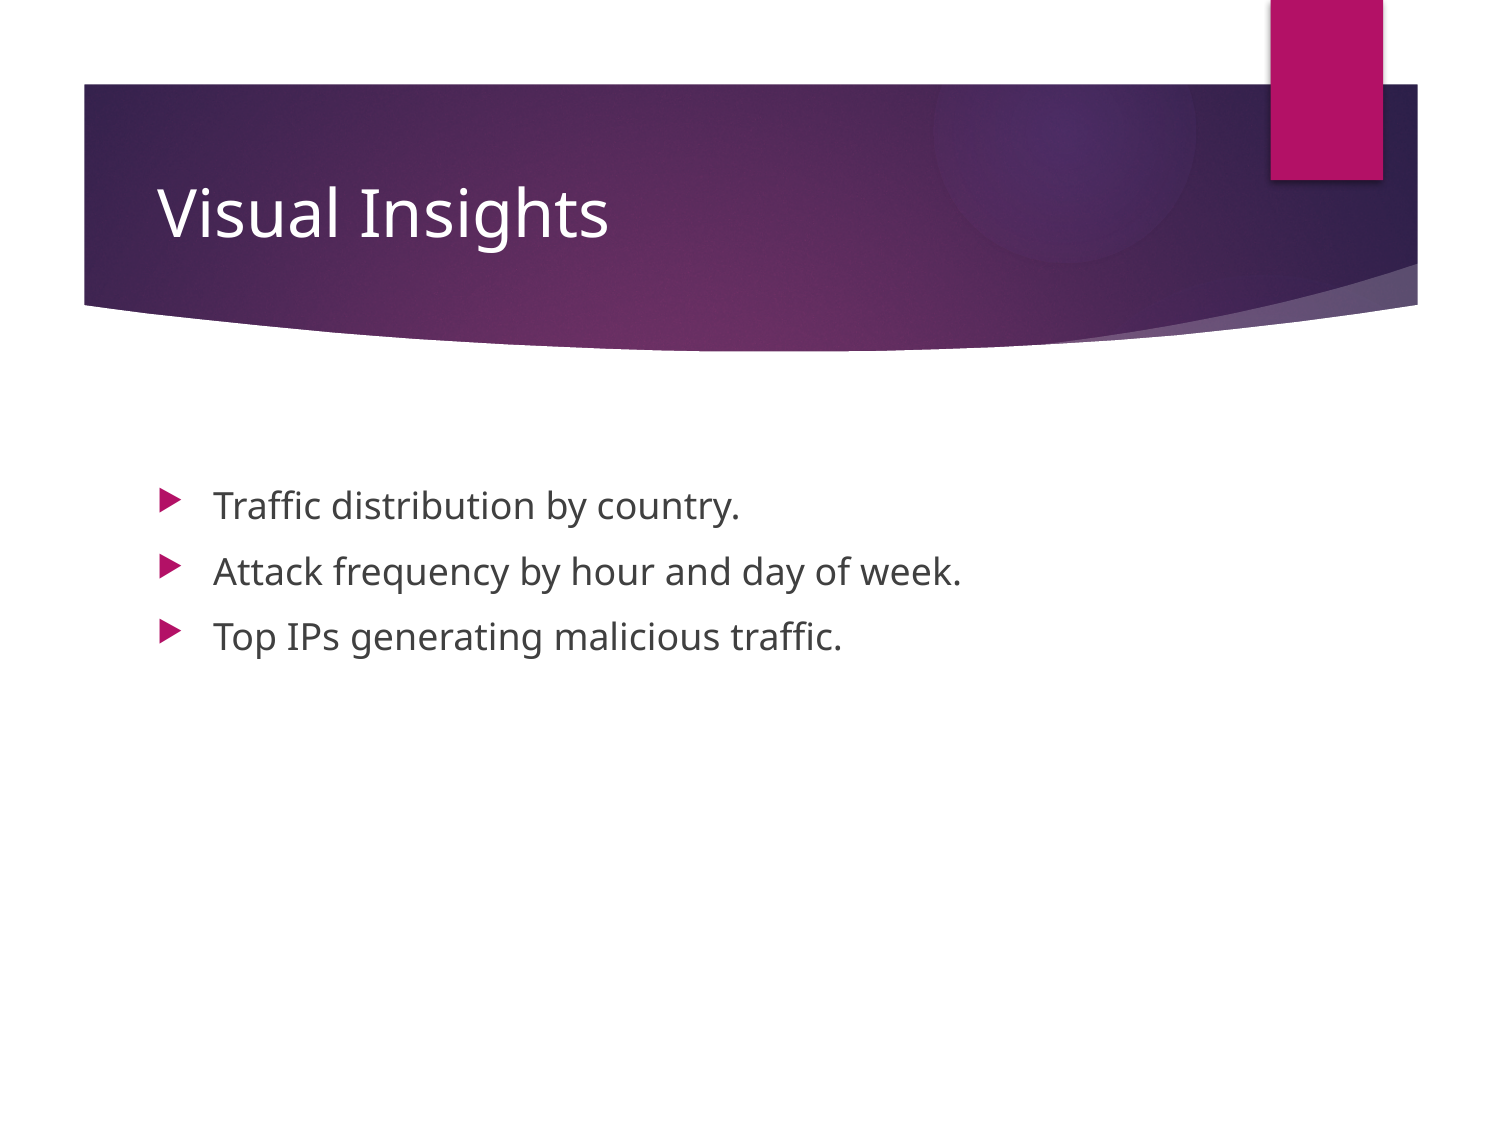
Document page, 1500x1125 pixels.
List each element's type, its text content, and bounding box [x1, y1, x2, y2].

title Visual Insights [142, 152, 1183, 269]
list Traffic distribution by country. Attack frequency by hour and day of week. Top IPs generating malicious traffic. [141, 408, 1183, 988]
